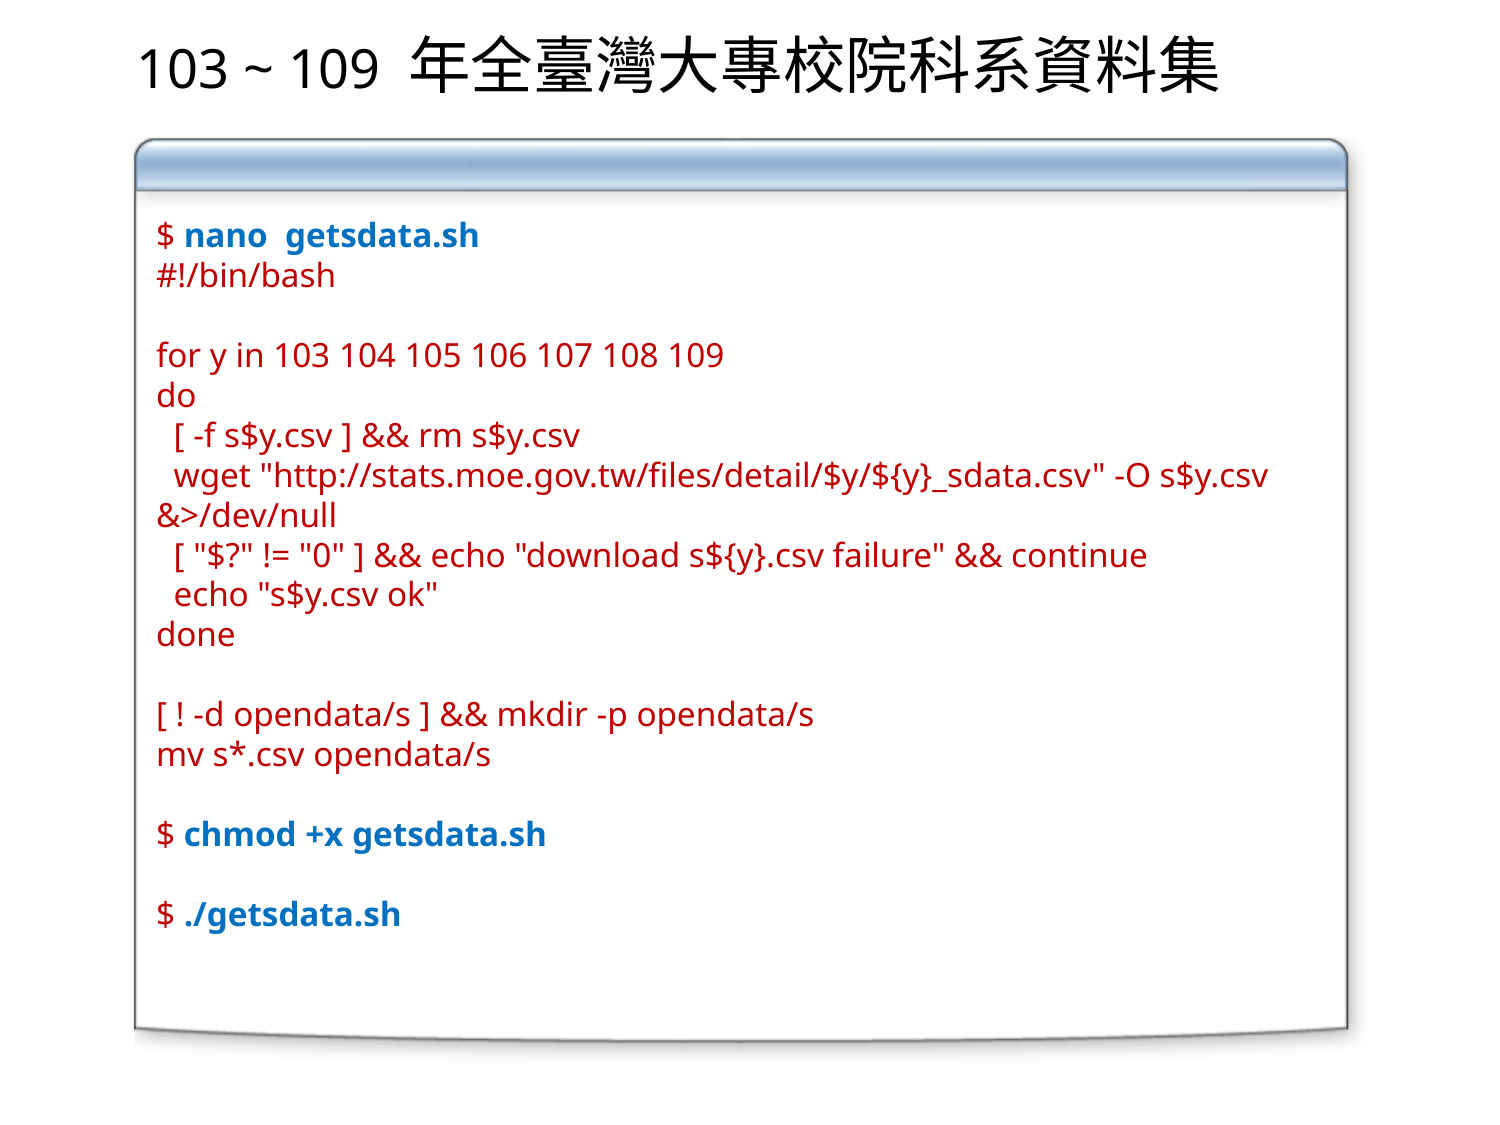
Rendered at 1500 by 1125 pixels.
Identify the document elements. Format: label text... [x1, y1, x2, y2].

text_box $ nano getsdata.sh #!/bin/bash for y in 103 104 105 106 107 108 109 do [ -f s$y.csv ] && rm s$y.csv wget "http://stats.moe.gov.tw/files/detail/$y/${y}_sdata.csv" -O s$y.csv &>/dev/null [ "$?" != "0" ] && echo "download s${y}.csv failure" && continue echo "s$y.csv ok" done [ ! -d opendata/s ] && mkdir -p opendata/s mv s*.csv opendata/s $ chmod +x getsdata.sh $ ./getsdata.sh [148, 206, 1352, 941]
picture [125, 137, 1375, 1075]
title 103 ~ 109 年全臺灣大專校院科系資料集 [135, 0, 1351, 139]
